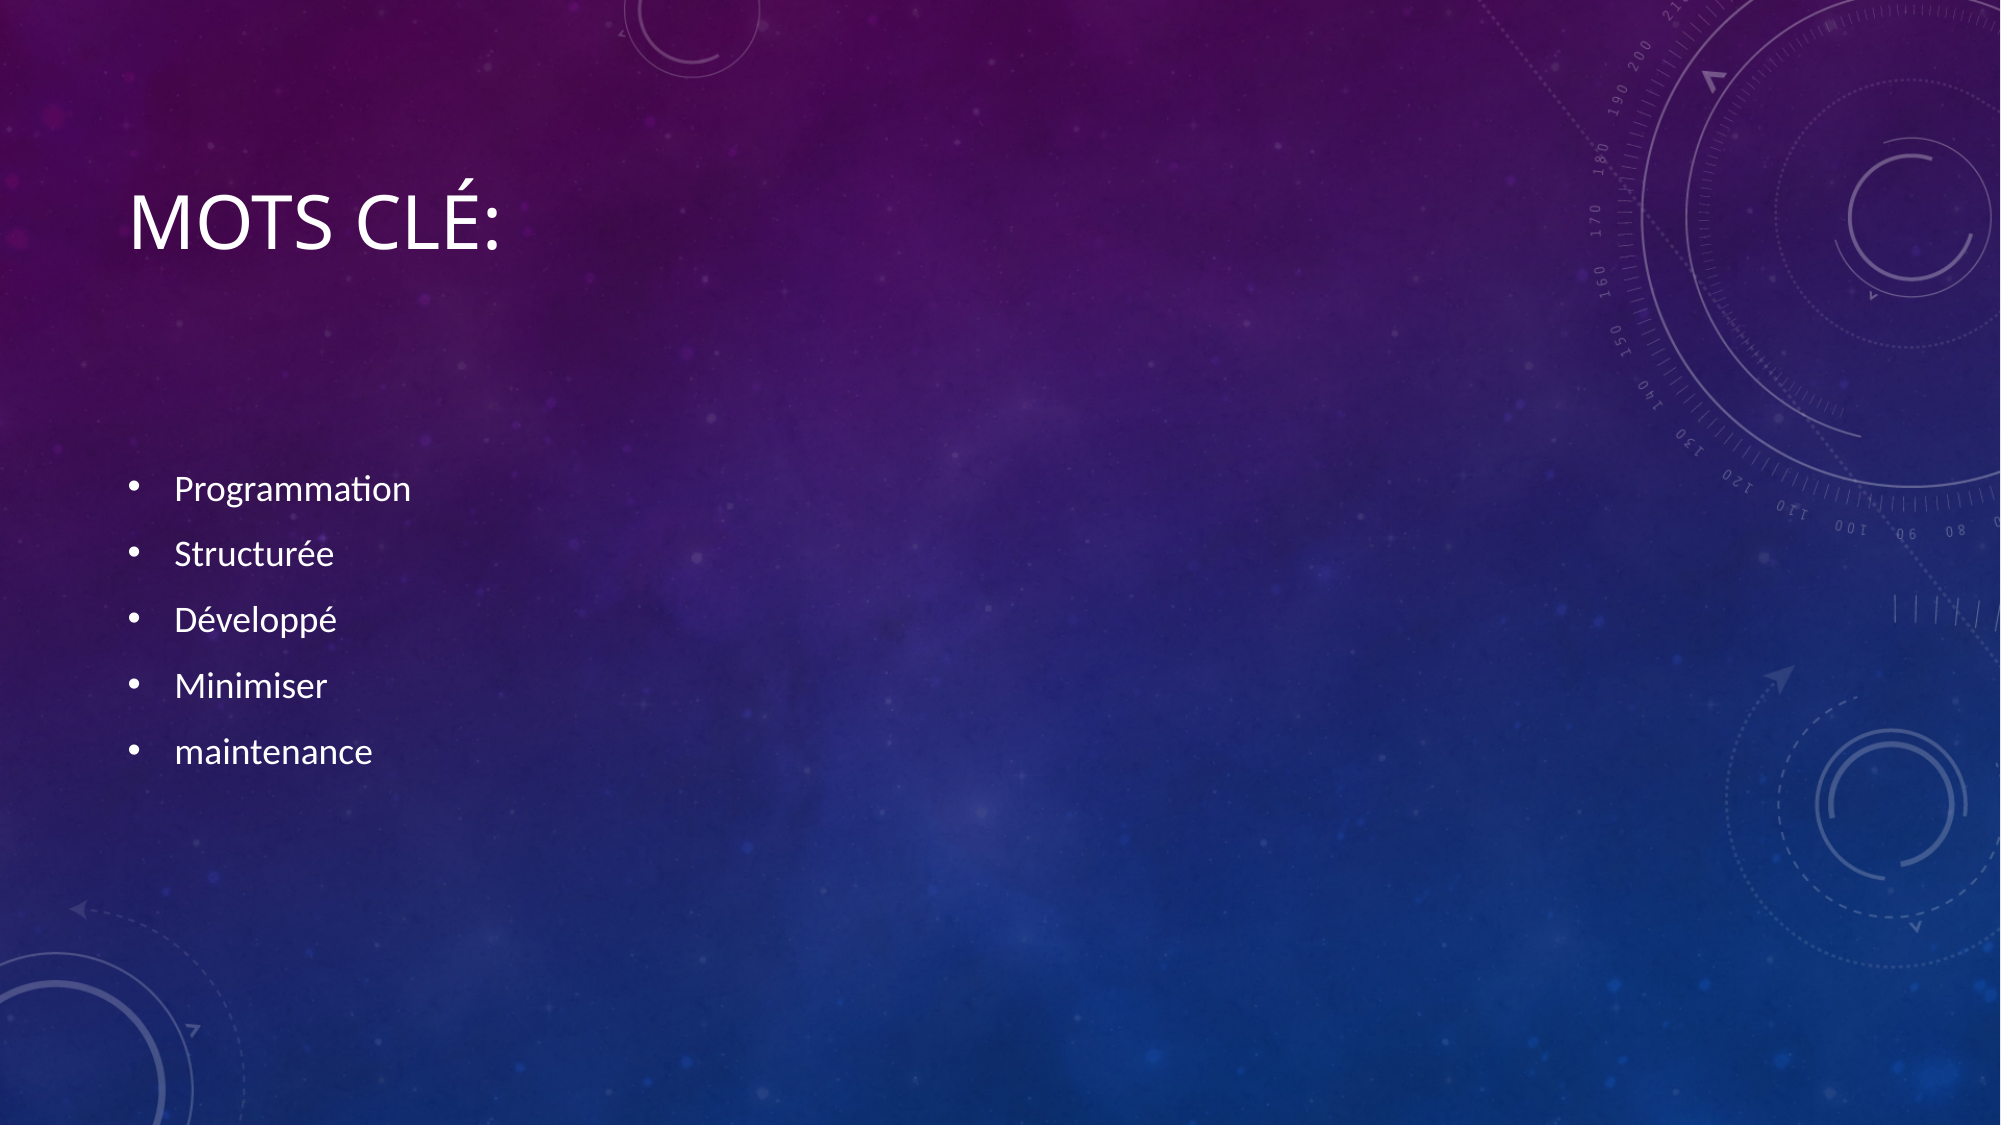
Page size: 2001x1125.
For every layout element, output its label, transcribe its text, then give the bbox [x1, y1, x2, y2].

list Programmation Structurée Développé Minimiser maintenance [112, 351, 1775, 950]
title Mots clé: [112, 99, 1775, 339]
picture [0, 0, 2001, 1125]
